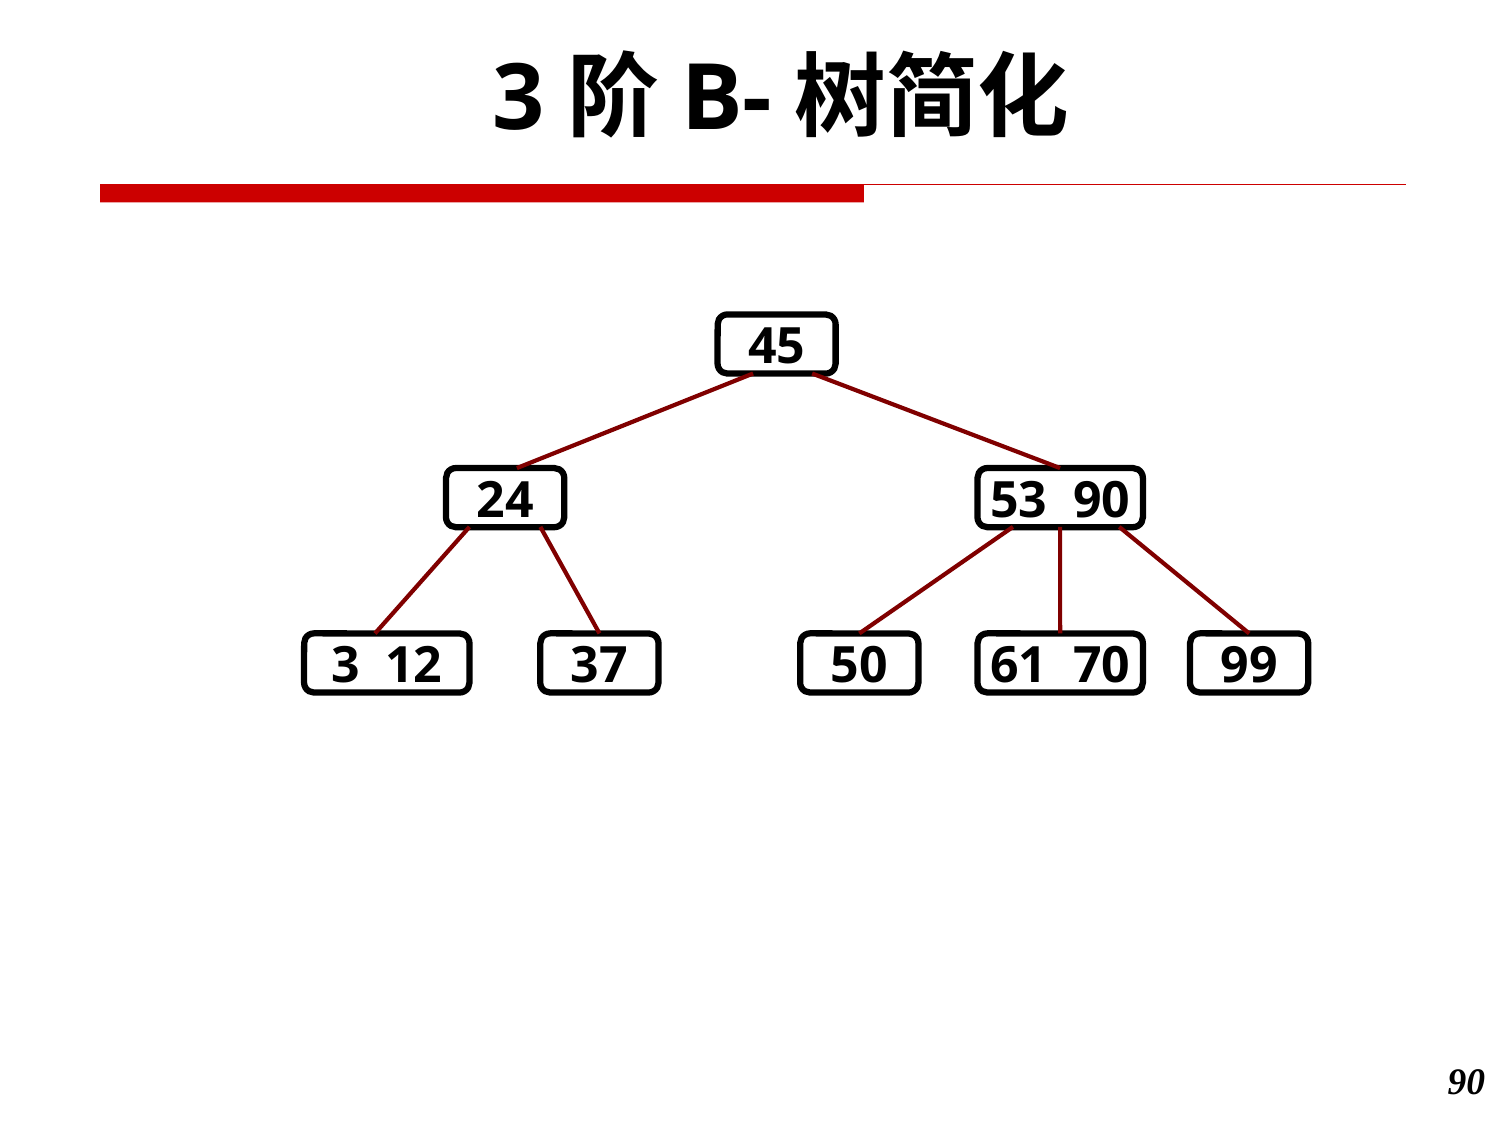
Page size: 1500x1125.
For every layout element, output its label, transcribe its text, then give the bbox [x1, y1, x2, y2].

text_box 90 [1400, 1049, 1500, 1110]
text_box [303, 314, 1309, 693]
text_box [87, 283, 1500, 965]
text_box 3阶B-树简化 [87, 30, 1475, 156]
